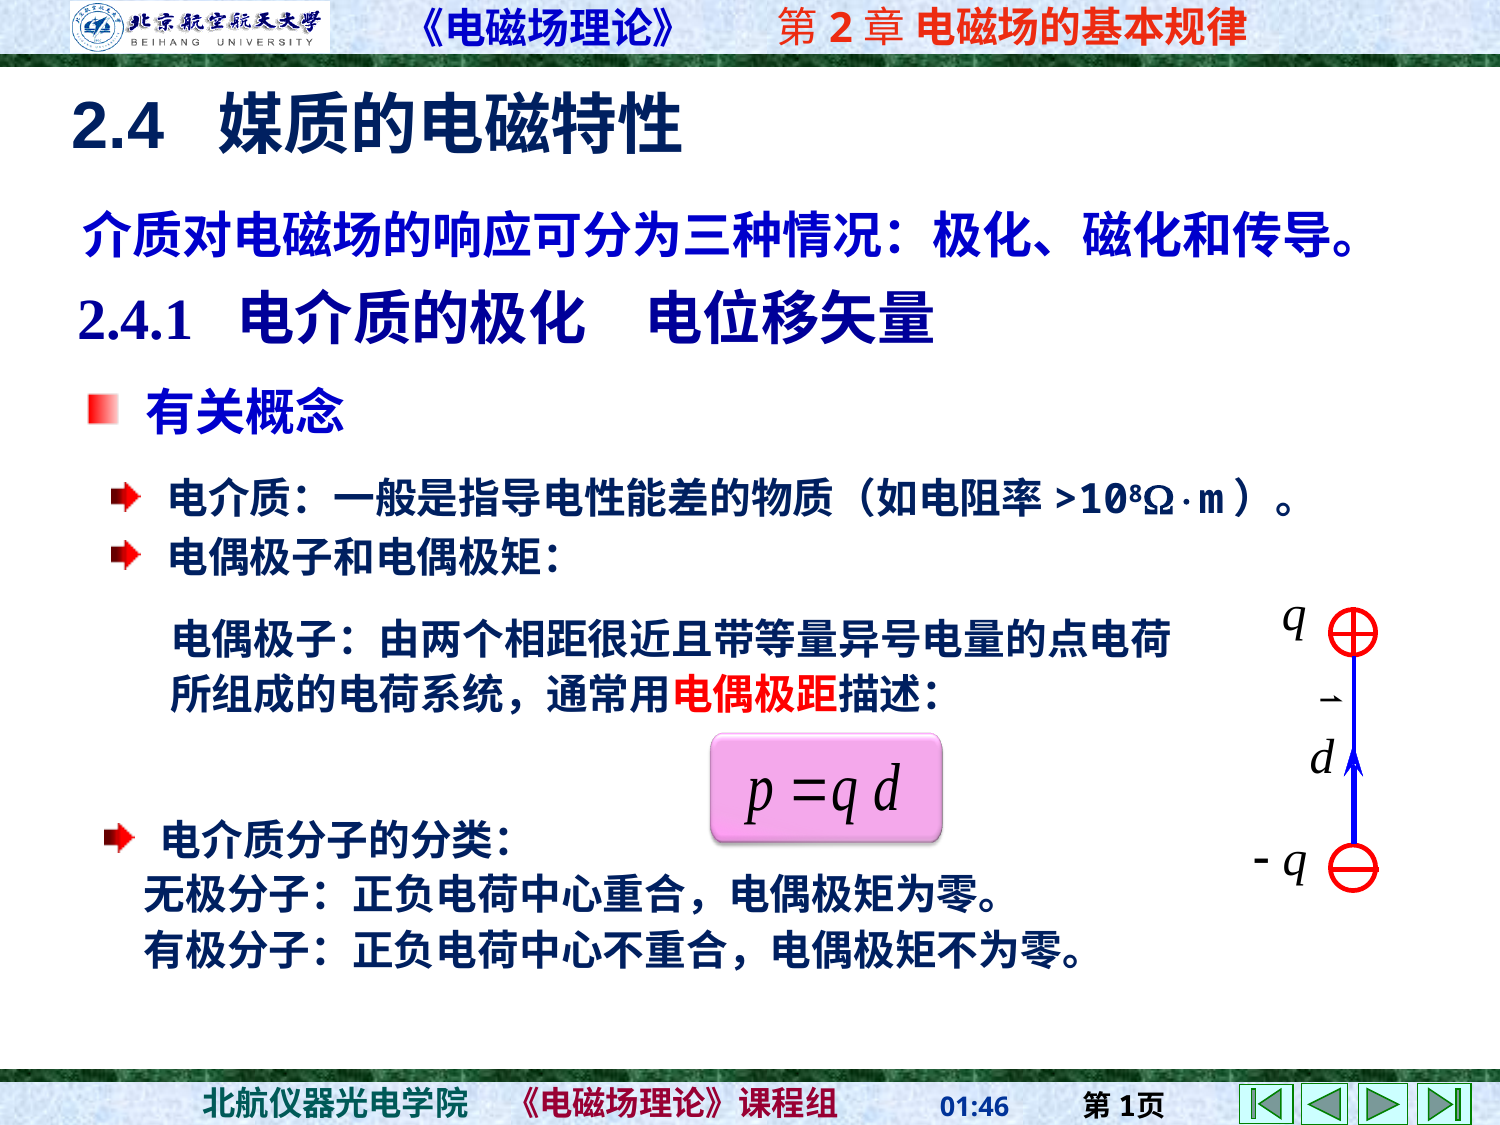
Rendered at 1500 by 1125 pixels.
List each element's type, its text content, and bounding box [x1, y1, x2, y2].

text_box 2.4.1 电介质的极化 电位移矢量 [62, 274, 978, 359]
picture [111, 540, 141, 570]
picture [704, 729, 947, 852]
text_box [1245, 597, 1383, 898]
text_box 介质对电磁场的响应可分为三种情况：极化、磁化和传导。 [67, 177, 1500, 271]
text_box 有关概念 [72, 366, 775, 448]
text_box 电介质分子的分类： 无极分子：正负电荷中心重合，电偶极矩为零。 有极分子：正负电荷中心不重合，电偶极矩不为零。 [90, 800, 1378, 981]
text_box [733, 736, 917, 839]
picture [104, 823, 135, 853]
picture [0, 0, 1500, 67]
picture [86, 392, 122, 428]
text_box 电介质：一般是指导电性能差的物质（如电阻率>108m）。 电偶极子和电偶极矩： [96, 464, 1459, 588]
text_box 电偶极子：由两个相距很近且带等量异号电量的点电荷所组成的电荷系统，通常用电偶极距描述： [155, 600, 1217, 726]
picture [0, 1069, 1500, 1125]
picture [111, 482, 141, 512]
text_box 2.4 媒质的电磁特性 [57, 74, 806, 187]
